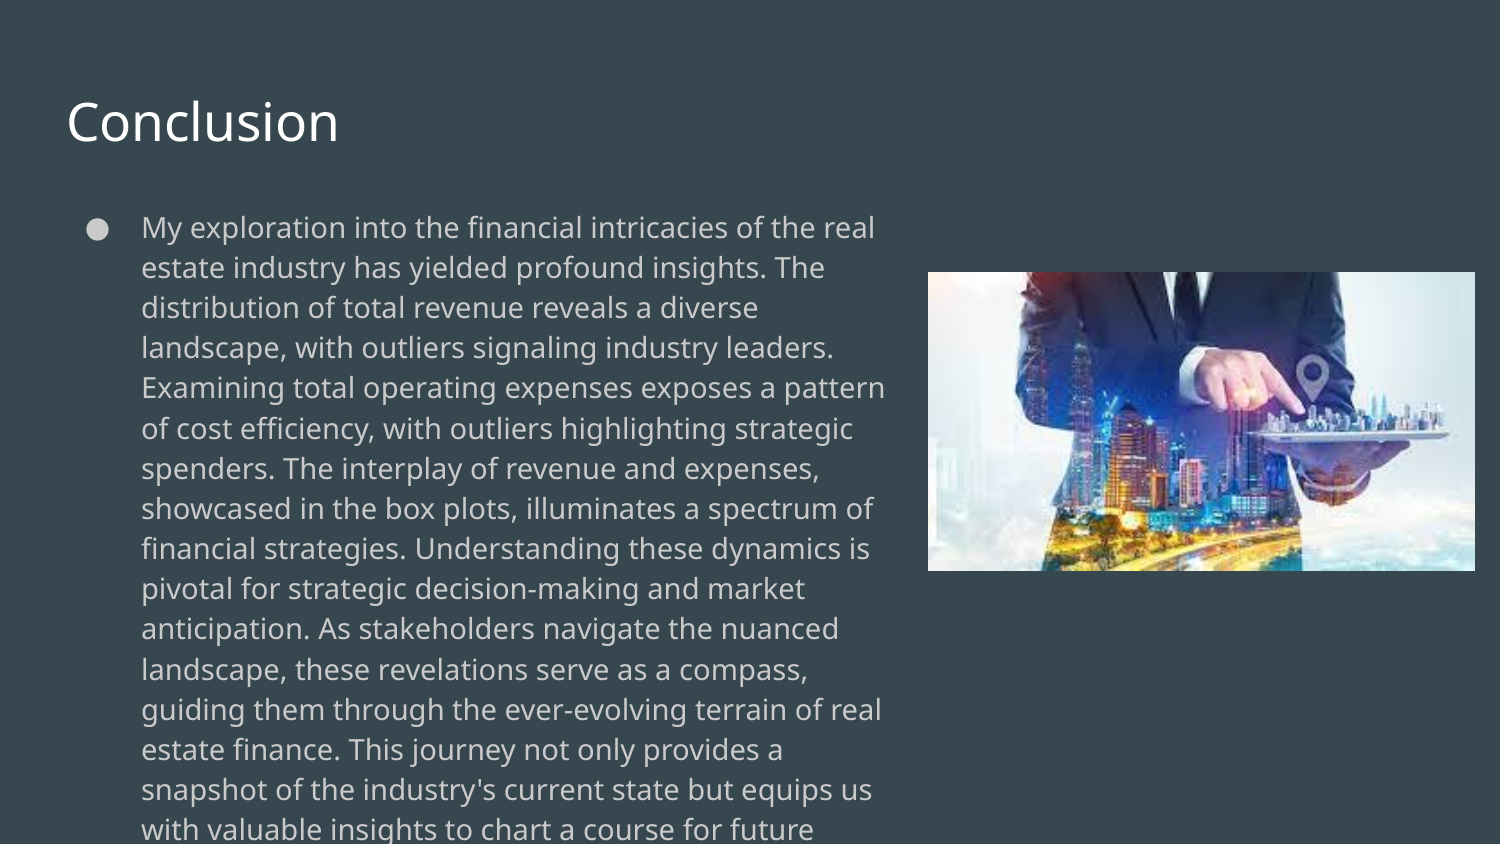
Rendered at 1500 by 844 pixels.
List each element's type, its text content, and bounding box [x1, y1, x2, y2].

picture [928, 272, 1475, 572]
title Conclusion [51, 72, 1449, 167]
list My exploration into the financial intricacies of the real estate industry has yielded profound insights. The distribution of total revenue reveals a diverse landscape, with outliers signaling industry leaders. Examining total operating expenses exposes a pattern of cost efficiency, with outliers highlighting strategic spenders. The interplay of revenue and expenses, showcased in the box plots, illuminates a spectrum of financial strategies. Understanding these dynamics is pivotal for strategic decision-making and market anticipation. As stakeholders navigate the nuanced landscape, these revelations serve as a compass, guiding them through the ever-evolving terrain of real estate finance. This journey not only provides a snapshot of the industry's current state but equips us with valuable insights to chart a course for future success. [51, 189, 917, 750]
